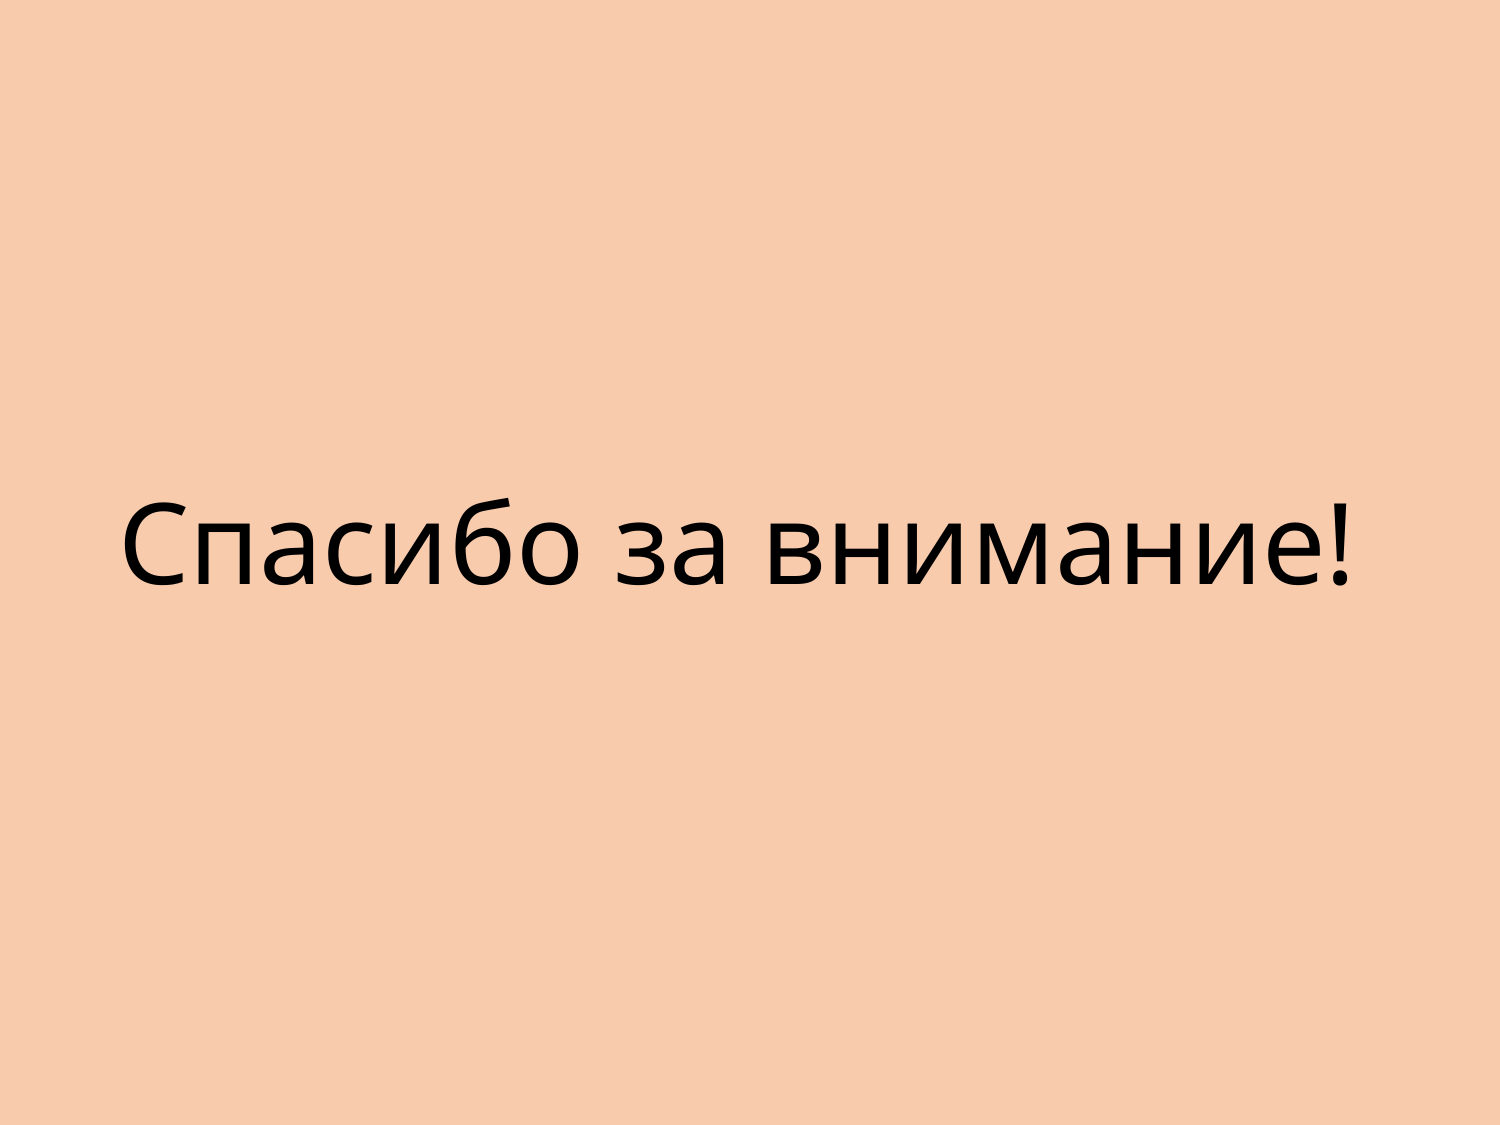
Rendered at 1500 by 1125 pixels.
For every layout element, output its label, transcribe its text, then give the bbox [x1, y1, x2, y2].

title Спасибо за внимание! [103, 438, 1447, 657]
